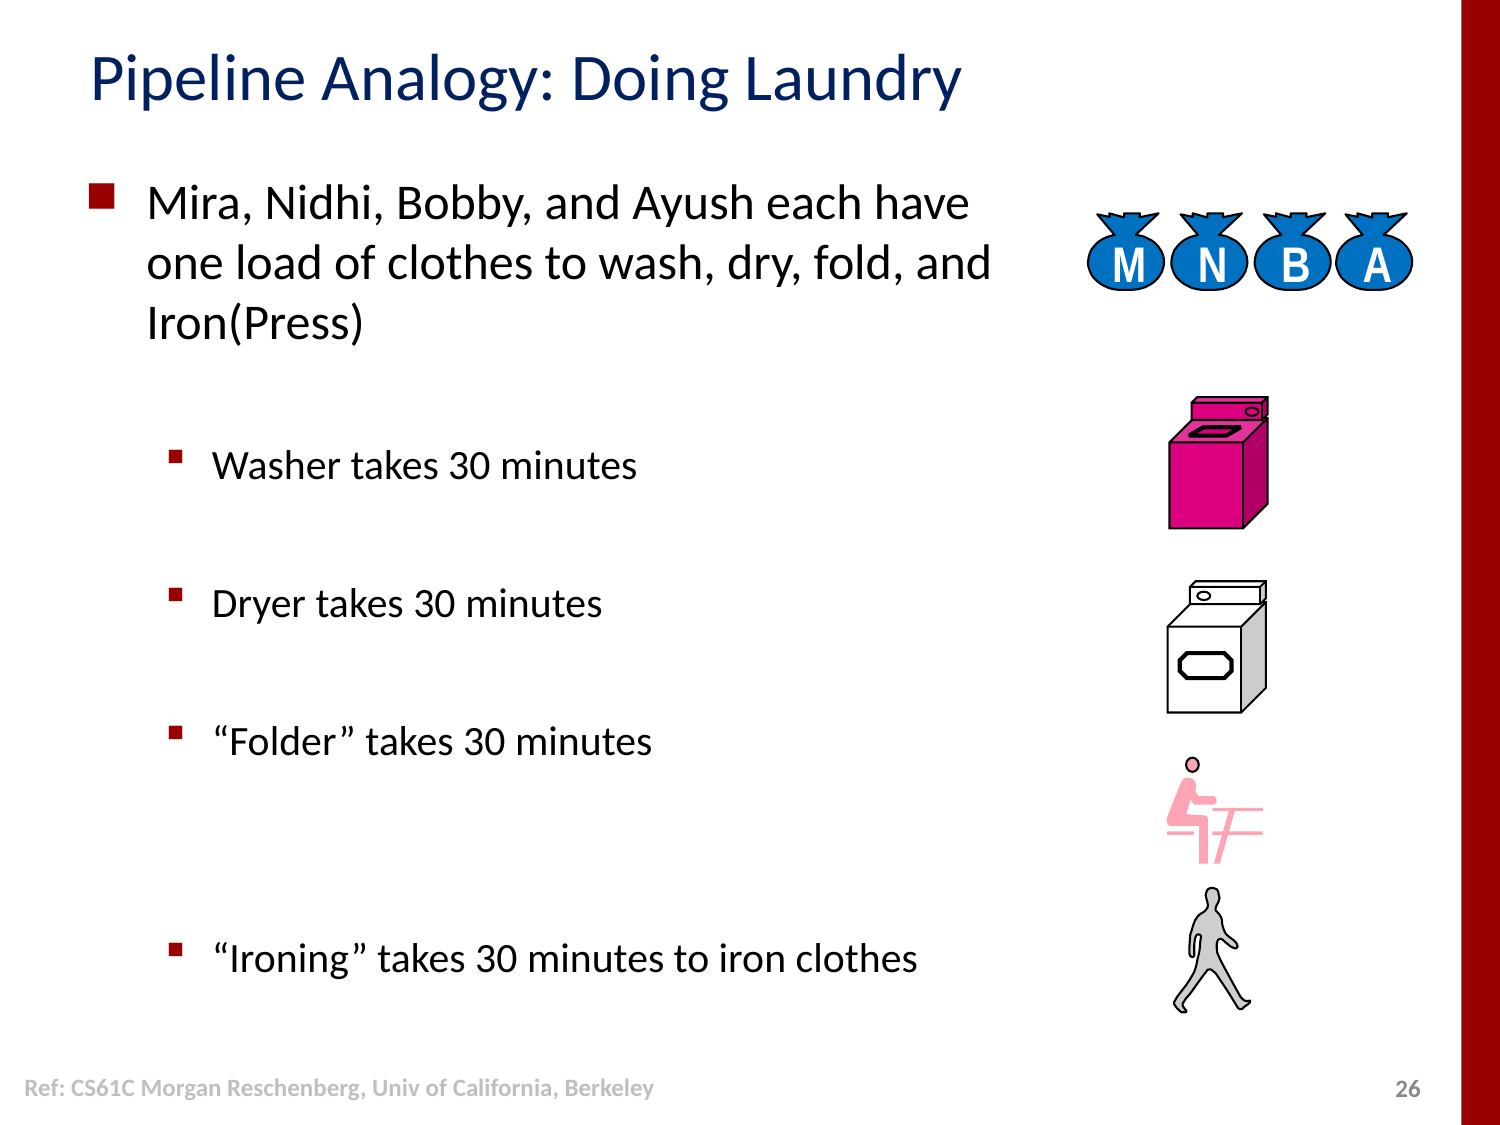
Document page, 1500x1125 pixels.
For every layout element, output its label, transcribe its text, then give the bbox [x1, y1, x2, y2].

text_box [1087, 212, 1413, 301]
list Mira, Nidhi, Bobby, and Ayush each have one load of clothes to wash, dry, fold, and Iron(Press) Washer takes 30 minutes Dryer takes 30 minutes “Folder” takes 30 minutes “Ironing” takes 30 minutes to iron clothes [75, 162, 1063, 1018]
text_box [1174, 887, 1251, 1013]
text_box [1169, 396, 1268, 529]
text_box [1166, 757, 1264, 865]
title Pipeline Analogy: Doing Laundry [75, 0, 1425, 149]
text_box Ref: CS61C Morgan Reschenberg, Univ of California, Berkeley [6, 1056, 680, 1117]
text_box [1167, 581, 1266, 713]
